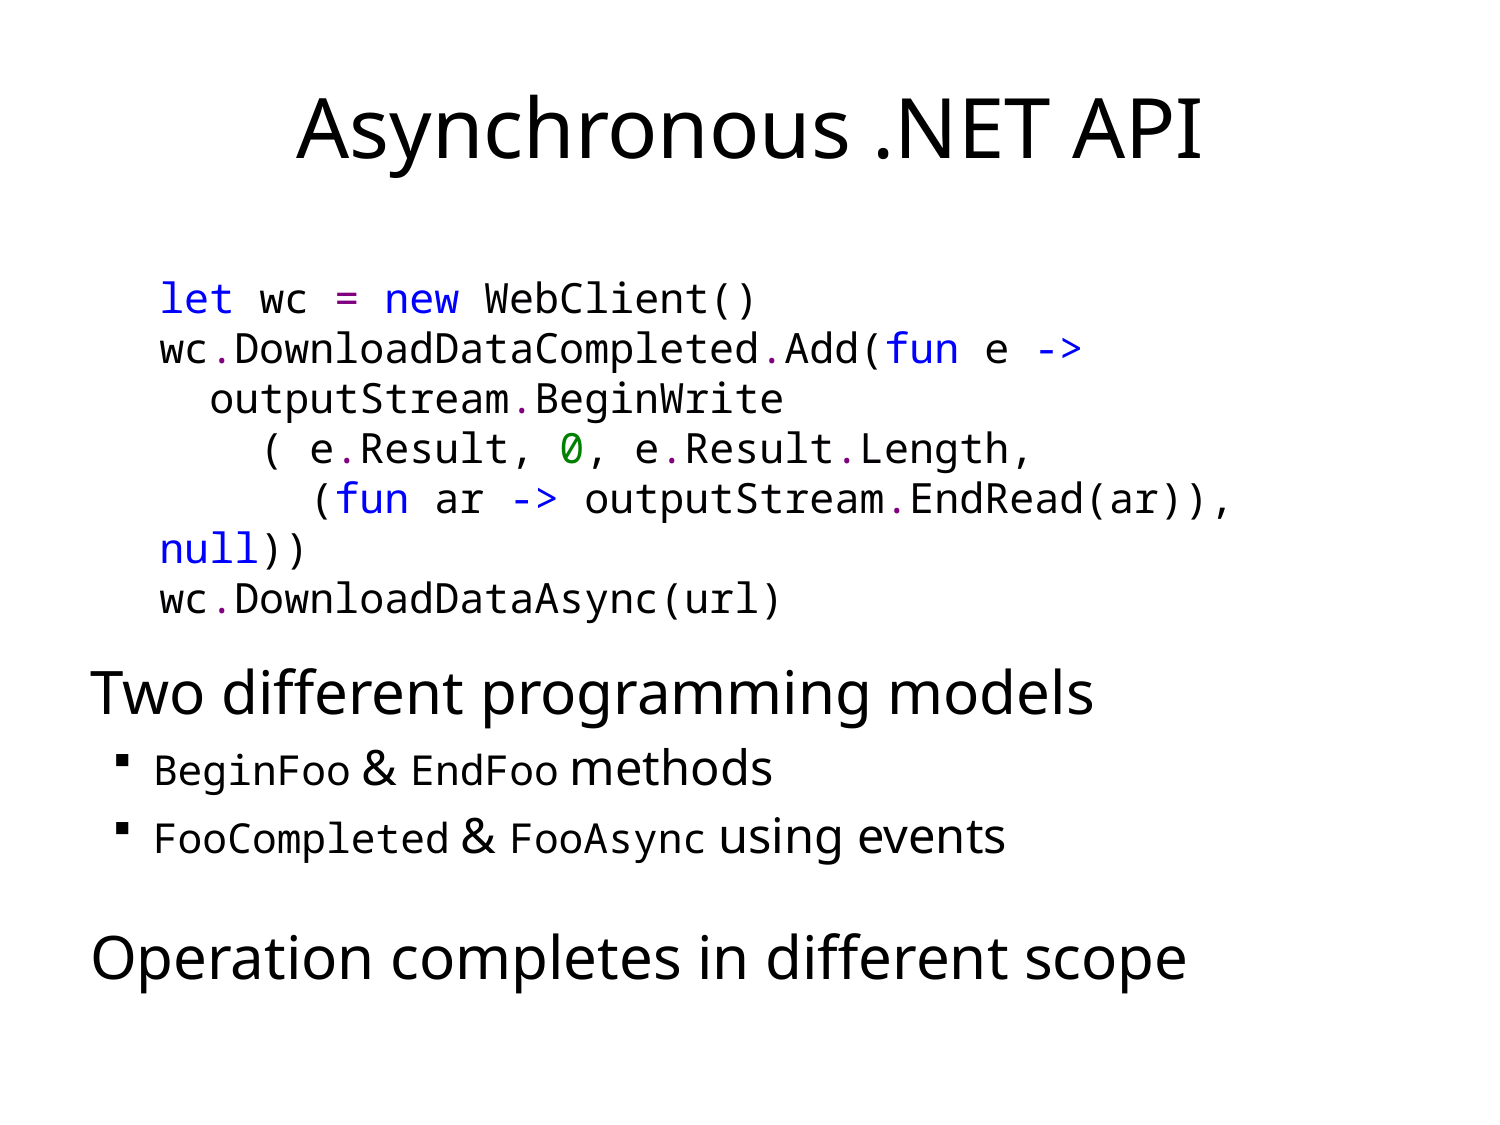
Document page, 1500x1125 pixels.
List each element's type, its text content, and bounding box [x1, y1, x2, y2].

title Asynchronous .NET API [76, 41, 1425, 209]
text_box let wc = new WebClient() wc.DownloadDataCompleted.Add(fun e -> outputStream.BeginWrite ( e.Result, 0, e.Result.Length, (fun ar -> outputStream.EndRead(ar)), null)) wc.DownloadDataAsync(url) [135, 254, 1400, 640]
list Two different programming models BeginFoo & EndFoo methods FooCompleted & FooAsync using events Operation completes in different scope [75, 262, 1425, 1005]
